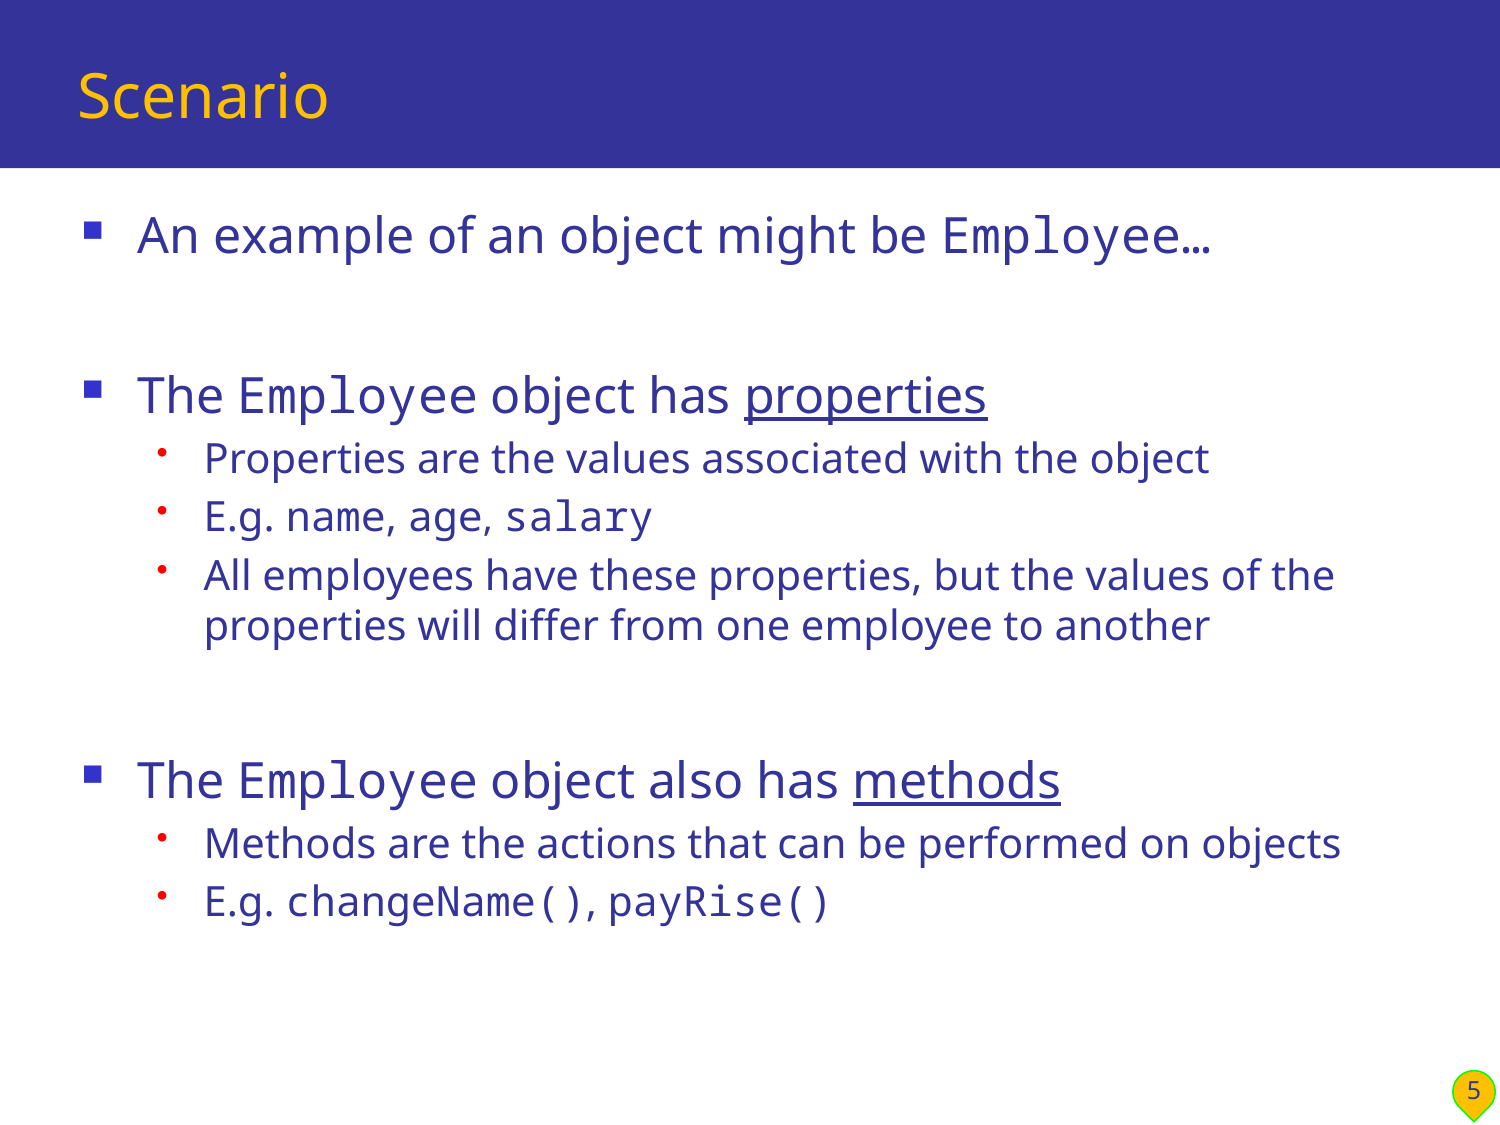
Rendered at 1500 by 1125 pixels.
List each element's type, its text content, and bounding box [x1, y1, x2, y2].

list An example of an object might be Employee… The Employee object has properties Properties are the values associated with the object E.g. name, age, salary All employees have these properties, but the values of the properties will differ from one employee to another The Employee object also has methods Methods are the actions that can be performed on objects E.g. changeName(), payRise() [66, 196, 1459, 1006]
title Scenario [62, 24, 1465, 139]
footer 5 [1430, 1040, 1500, 1117]
